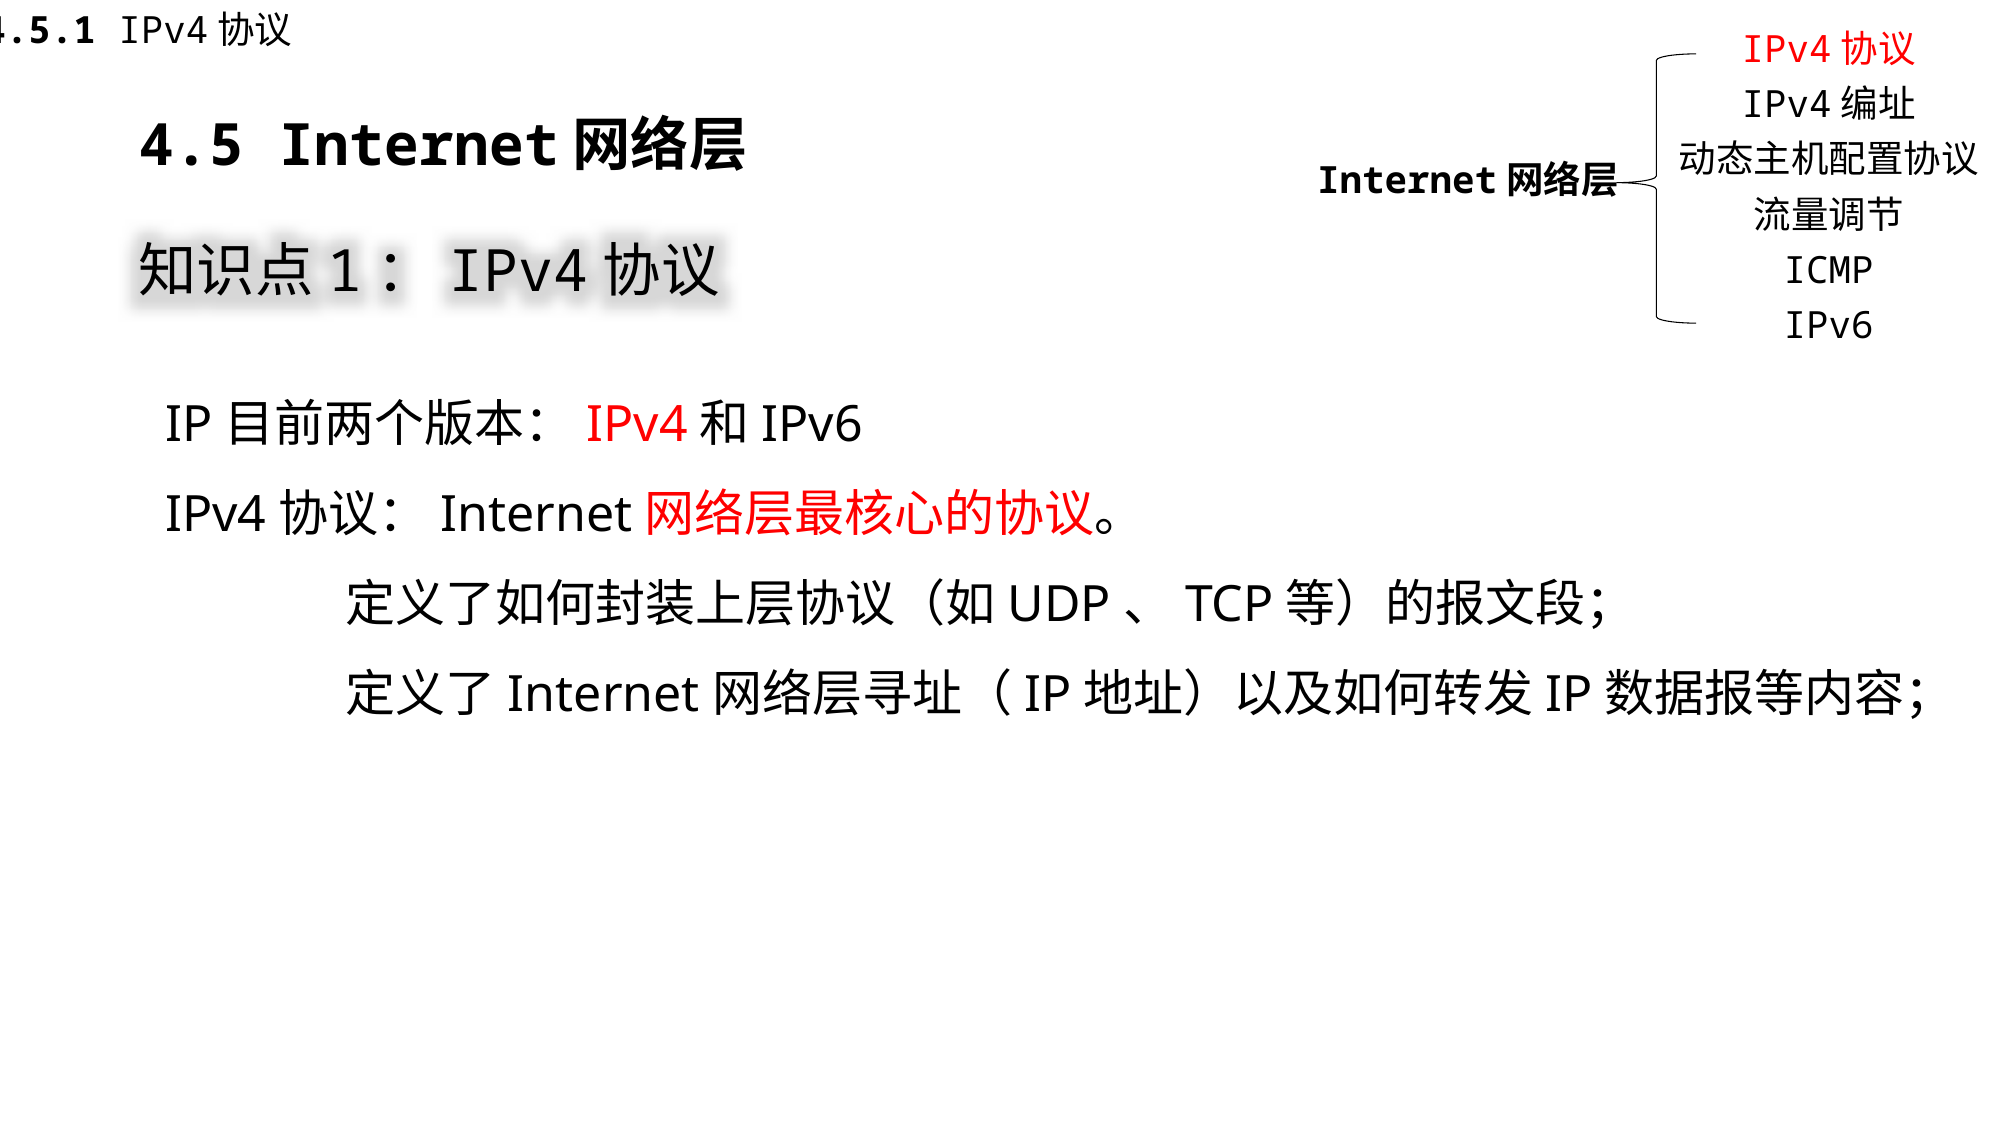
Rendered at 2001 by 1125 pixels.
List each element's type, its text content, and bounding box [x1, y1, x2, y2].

text_box 知识点1：IPv4协议 [120, 172, 1319, 329]
text_box 4.5 Internet网络层 [120, 97, 1319, 154]
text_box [1319, 29, 1996, 355]
text_box IP目前两个版本：IPv4和IPv6 IPv4协议：Internet网络层最核心的协议。 定义了如何封装上层协议（如UDP、TCP等）的报文段； 定义了Internet网络层寻址（IP地址）以及如何转发IP数据报等内容； [150, 354, 1945, 729]
text_box 4.5.1 IPv4协议 [0, 10, 308, 92]
